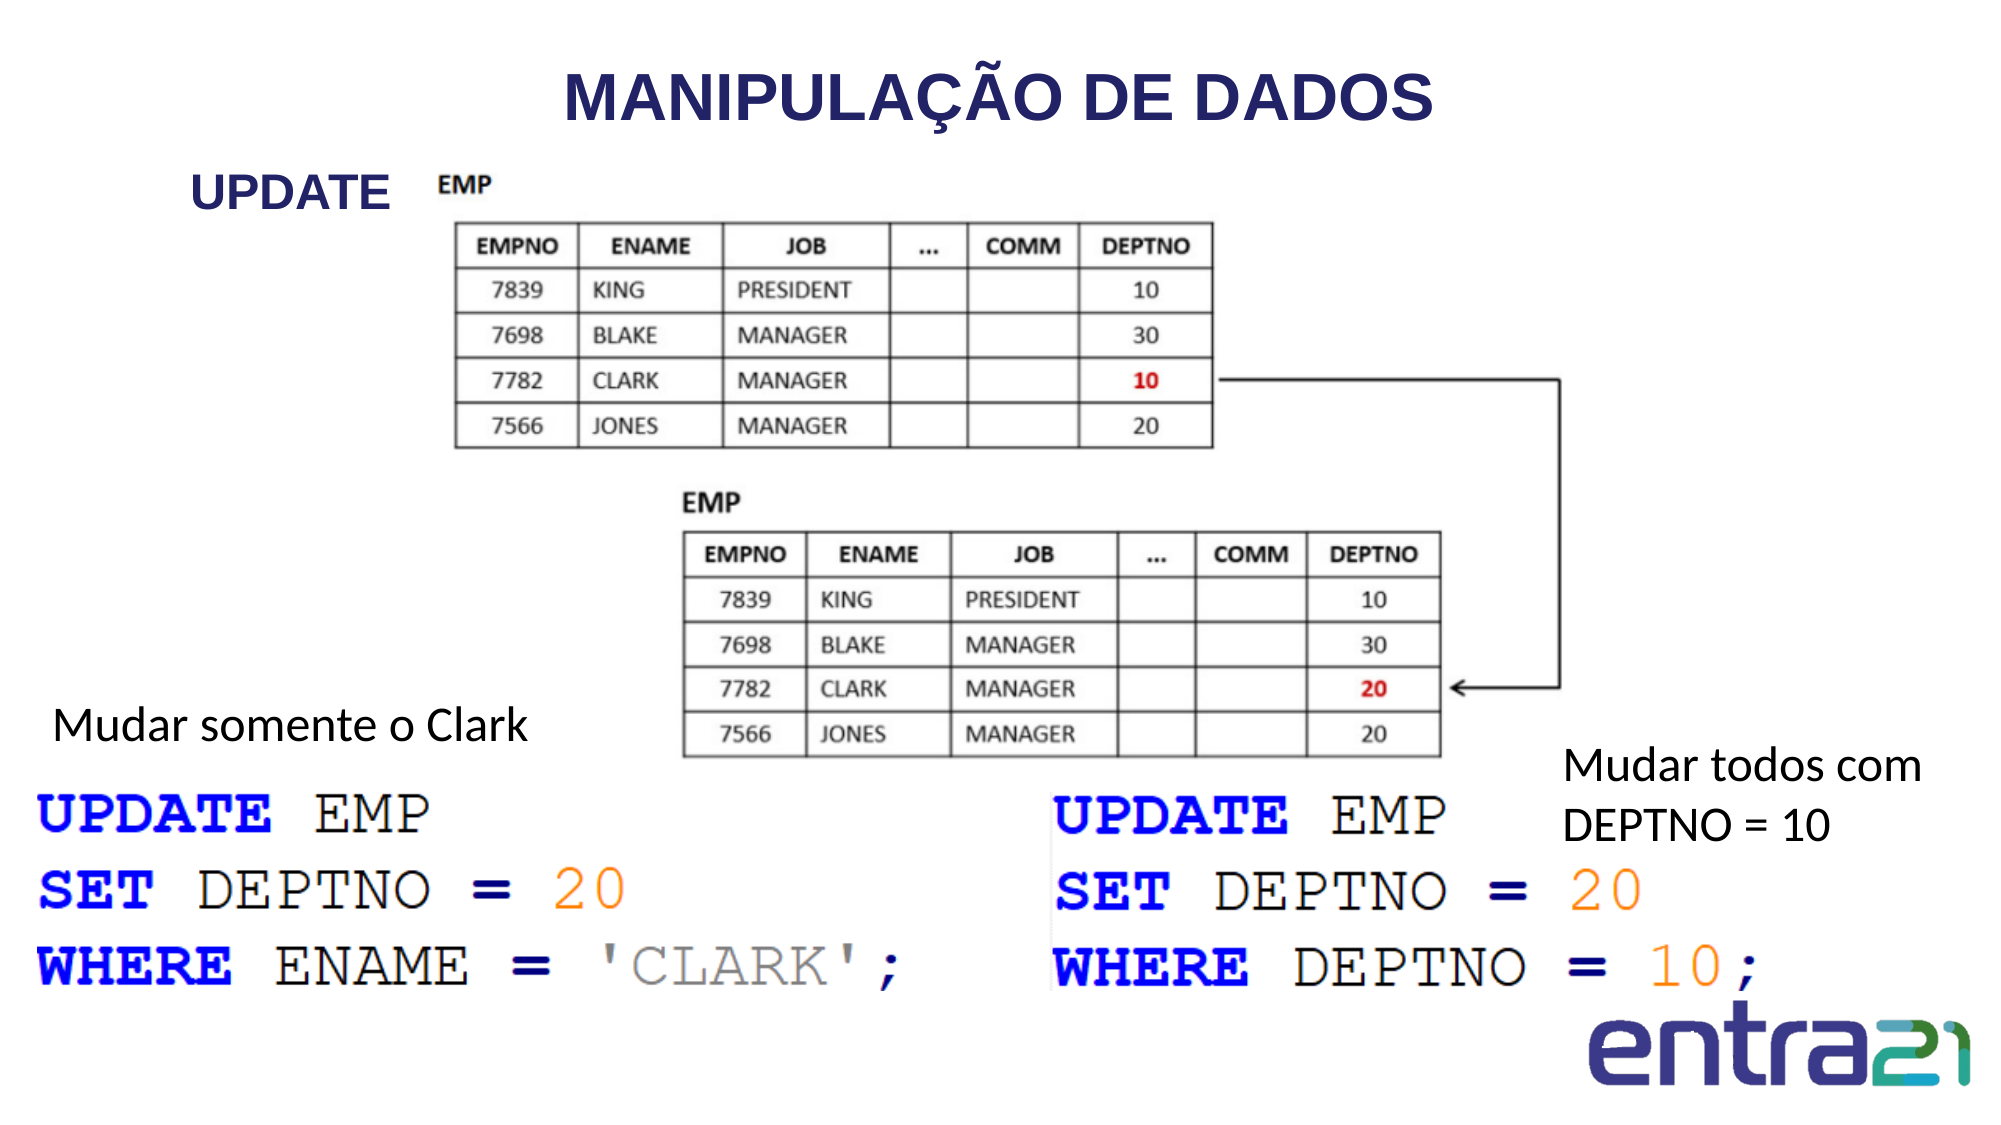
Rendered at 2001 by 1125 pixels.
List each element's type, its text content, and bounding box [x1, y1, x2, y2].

text_box Mudar somente o Clark [37, 683, 437, 759]
text_box Mudar todos com DEPTNO = 10 [1547, 724, 1953, 859]
picture [37, 792, 903, 991]
picture [1587, 997, 1979, 1125]
picture [1049, 792, 1761, 991]
text_box UPDATE [85, 95, 497, 283]
text_box Manipulação de Dados [249, 0, 1750, 188]
picture [437, 173, 1563, 760]
